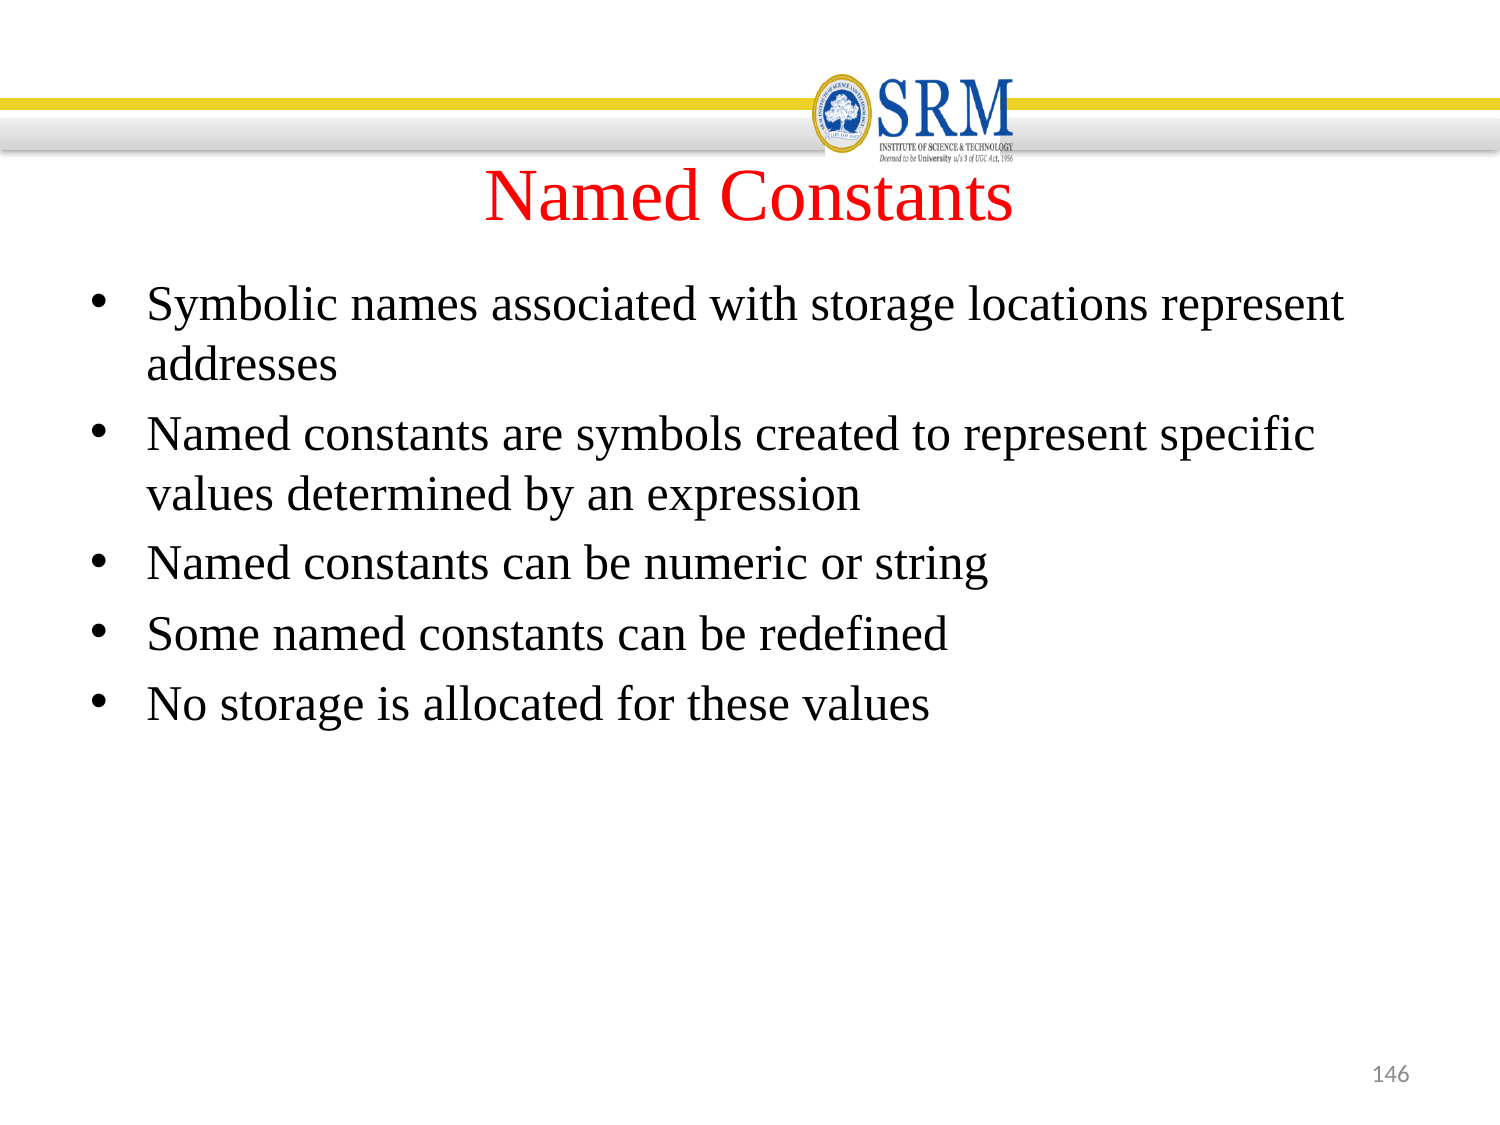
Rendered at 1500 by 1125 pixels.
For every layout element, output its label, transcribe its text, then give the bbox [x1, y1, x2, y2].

picture [812, 74, 1013, 149]
title Named Constants [75, 149, 1425, 233]
list Symbolic names associated with storage locations represent addresses Named constants are symbols created to represent specific values determined by an expression Named constants can be numeric or string Some named constants can be redefined No storage is allocated for these values [75, 262, 1425, 1005]
slide_number 146 [1074, 1042, 1425, 1103]
